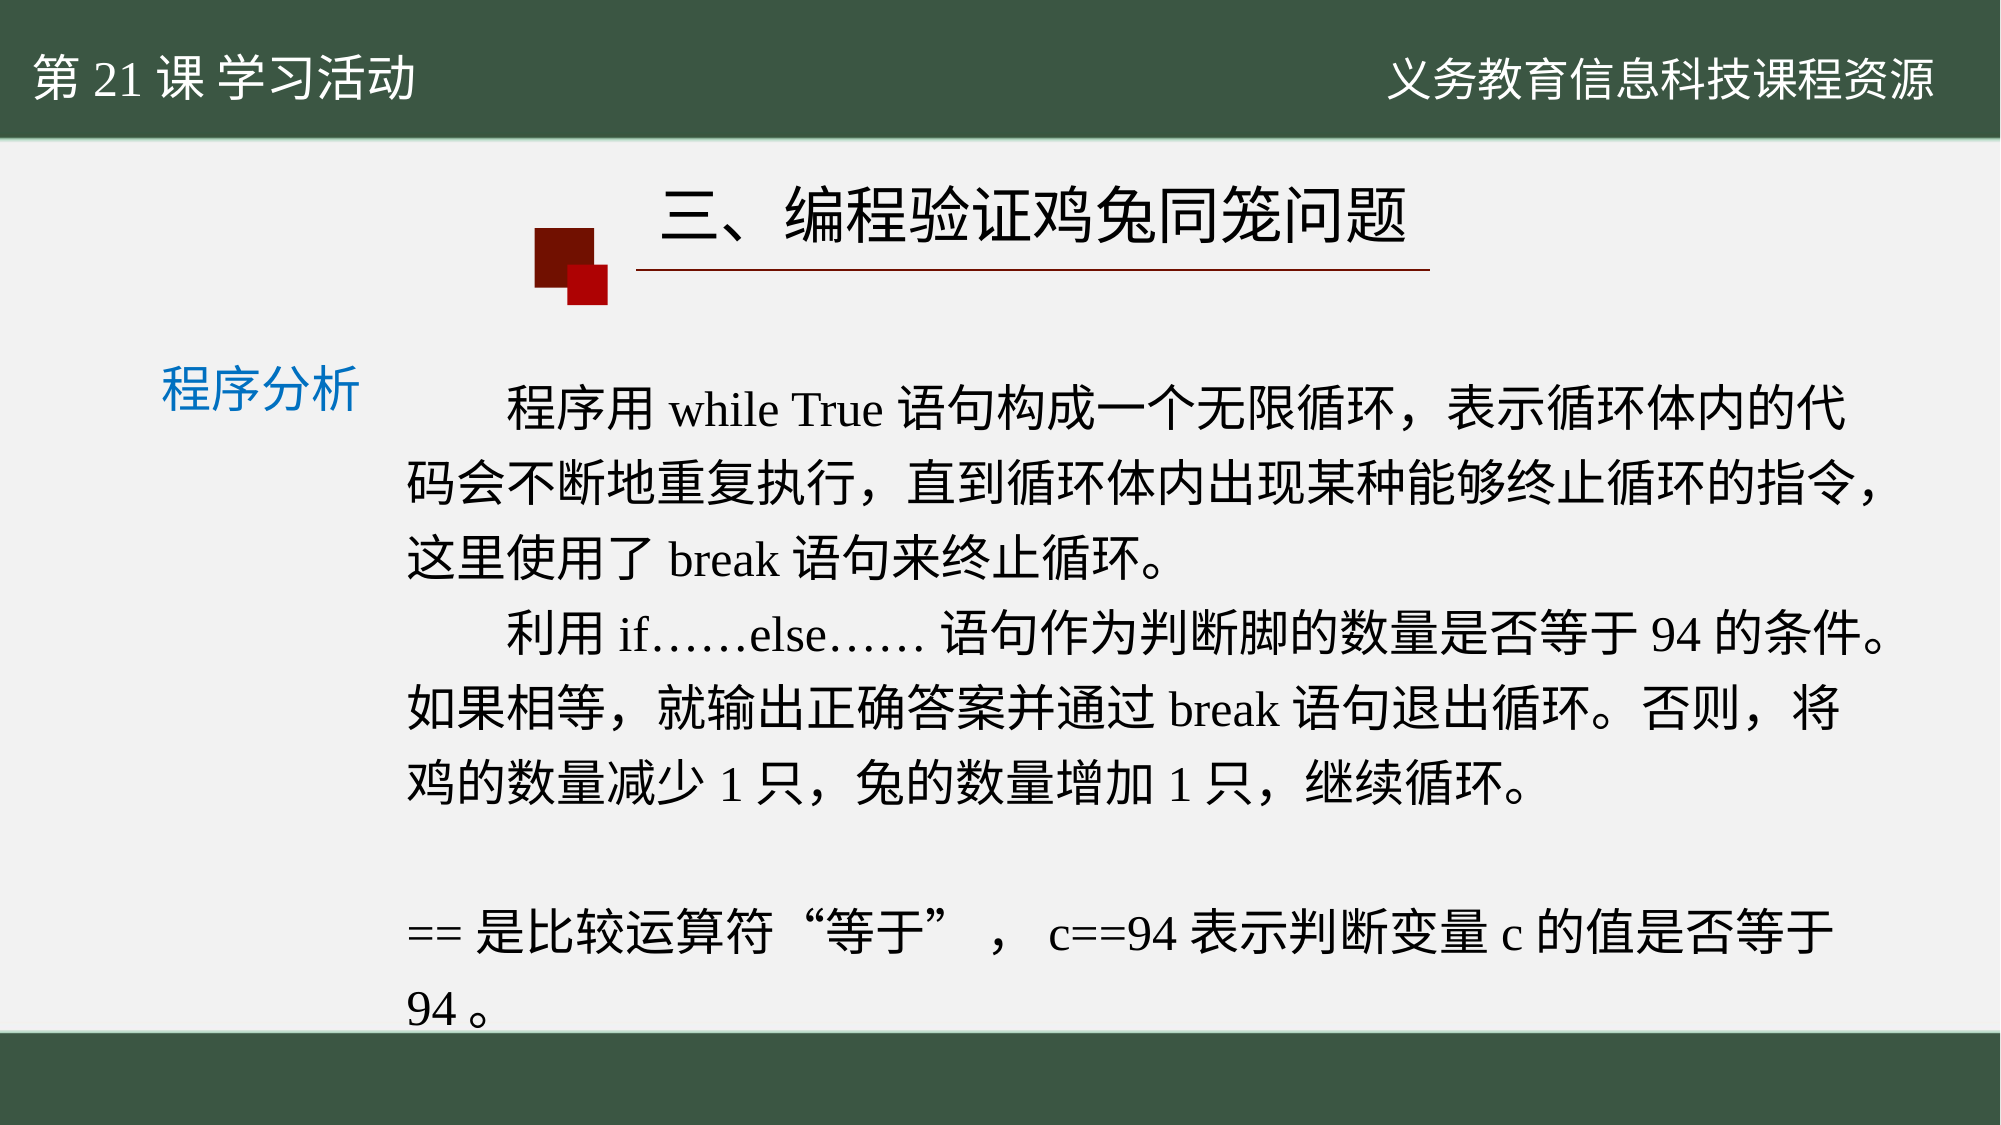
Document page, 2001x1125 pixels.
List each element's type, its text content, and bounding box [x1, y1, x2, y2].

picture [0, 0, 2001, 1125]
text_box 程序用while True语句构成一个无限循环，表示循环体内的代码会不断地重复执行，直到循环体内出现某种能够终止循环的指令，这里使用了break语句来终止循环。 利用if……else……语句作为判断脚的数量是否等于94的条件。如果相等，就输出正确答案并通过break语句退出循环。否则，将鸡的数量减少1只，兔的数量增加1只，继续循环。 [391, 354, 1892, 819]
text_box 程序分析 [147, 350, 392, 426]
text_box 第21课 学习活动 [16, 45, 662, 140]
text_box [534, 168, 1430, 306]
text_box ==是比较运算符“等于” ，c==94表示判断变量c的值是否等于94。 [391, 878, 1879, 1044]
